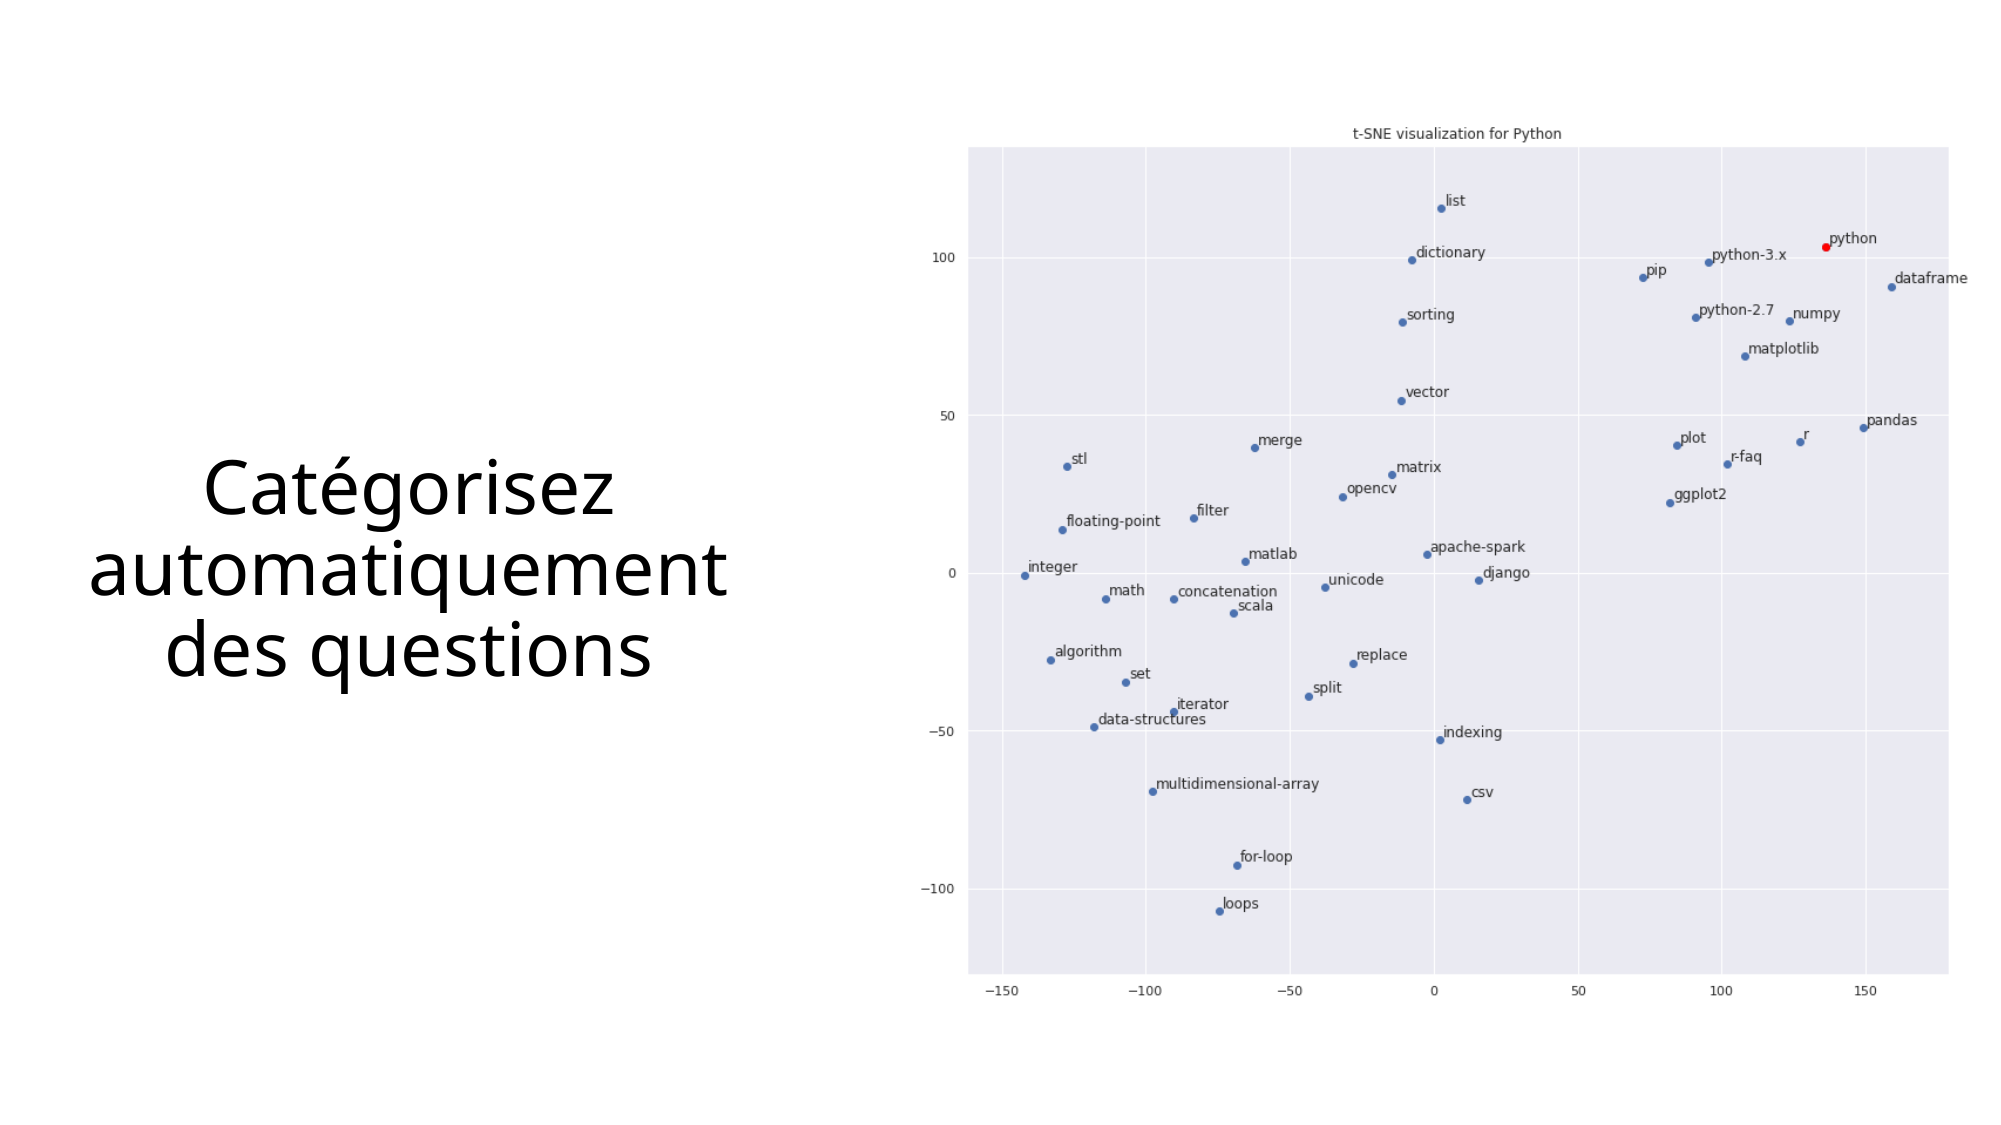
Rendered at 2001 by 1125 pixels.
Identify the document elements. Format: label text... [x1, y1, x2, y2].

picture [912, 119, 1977, 1006]
title Catégorisez automatiquement des questions [69, 424, 749, 701]
